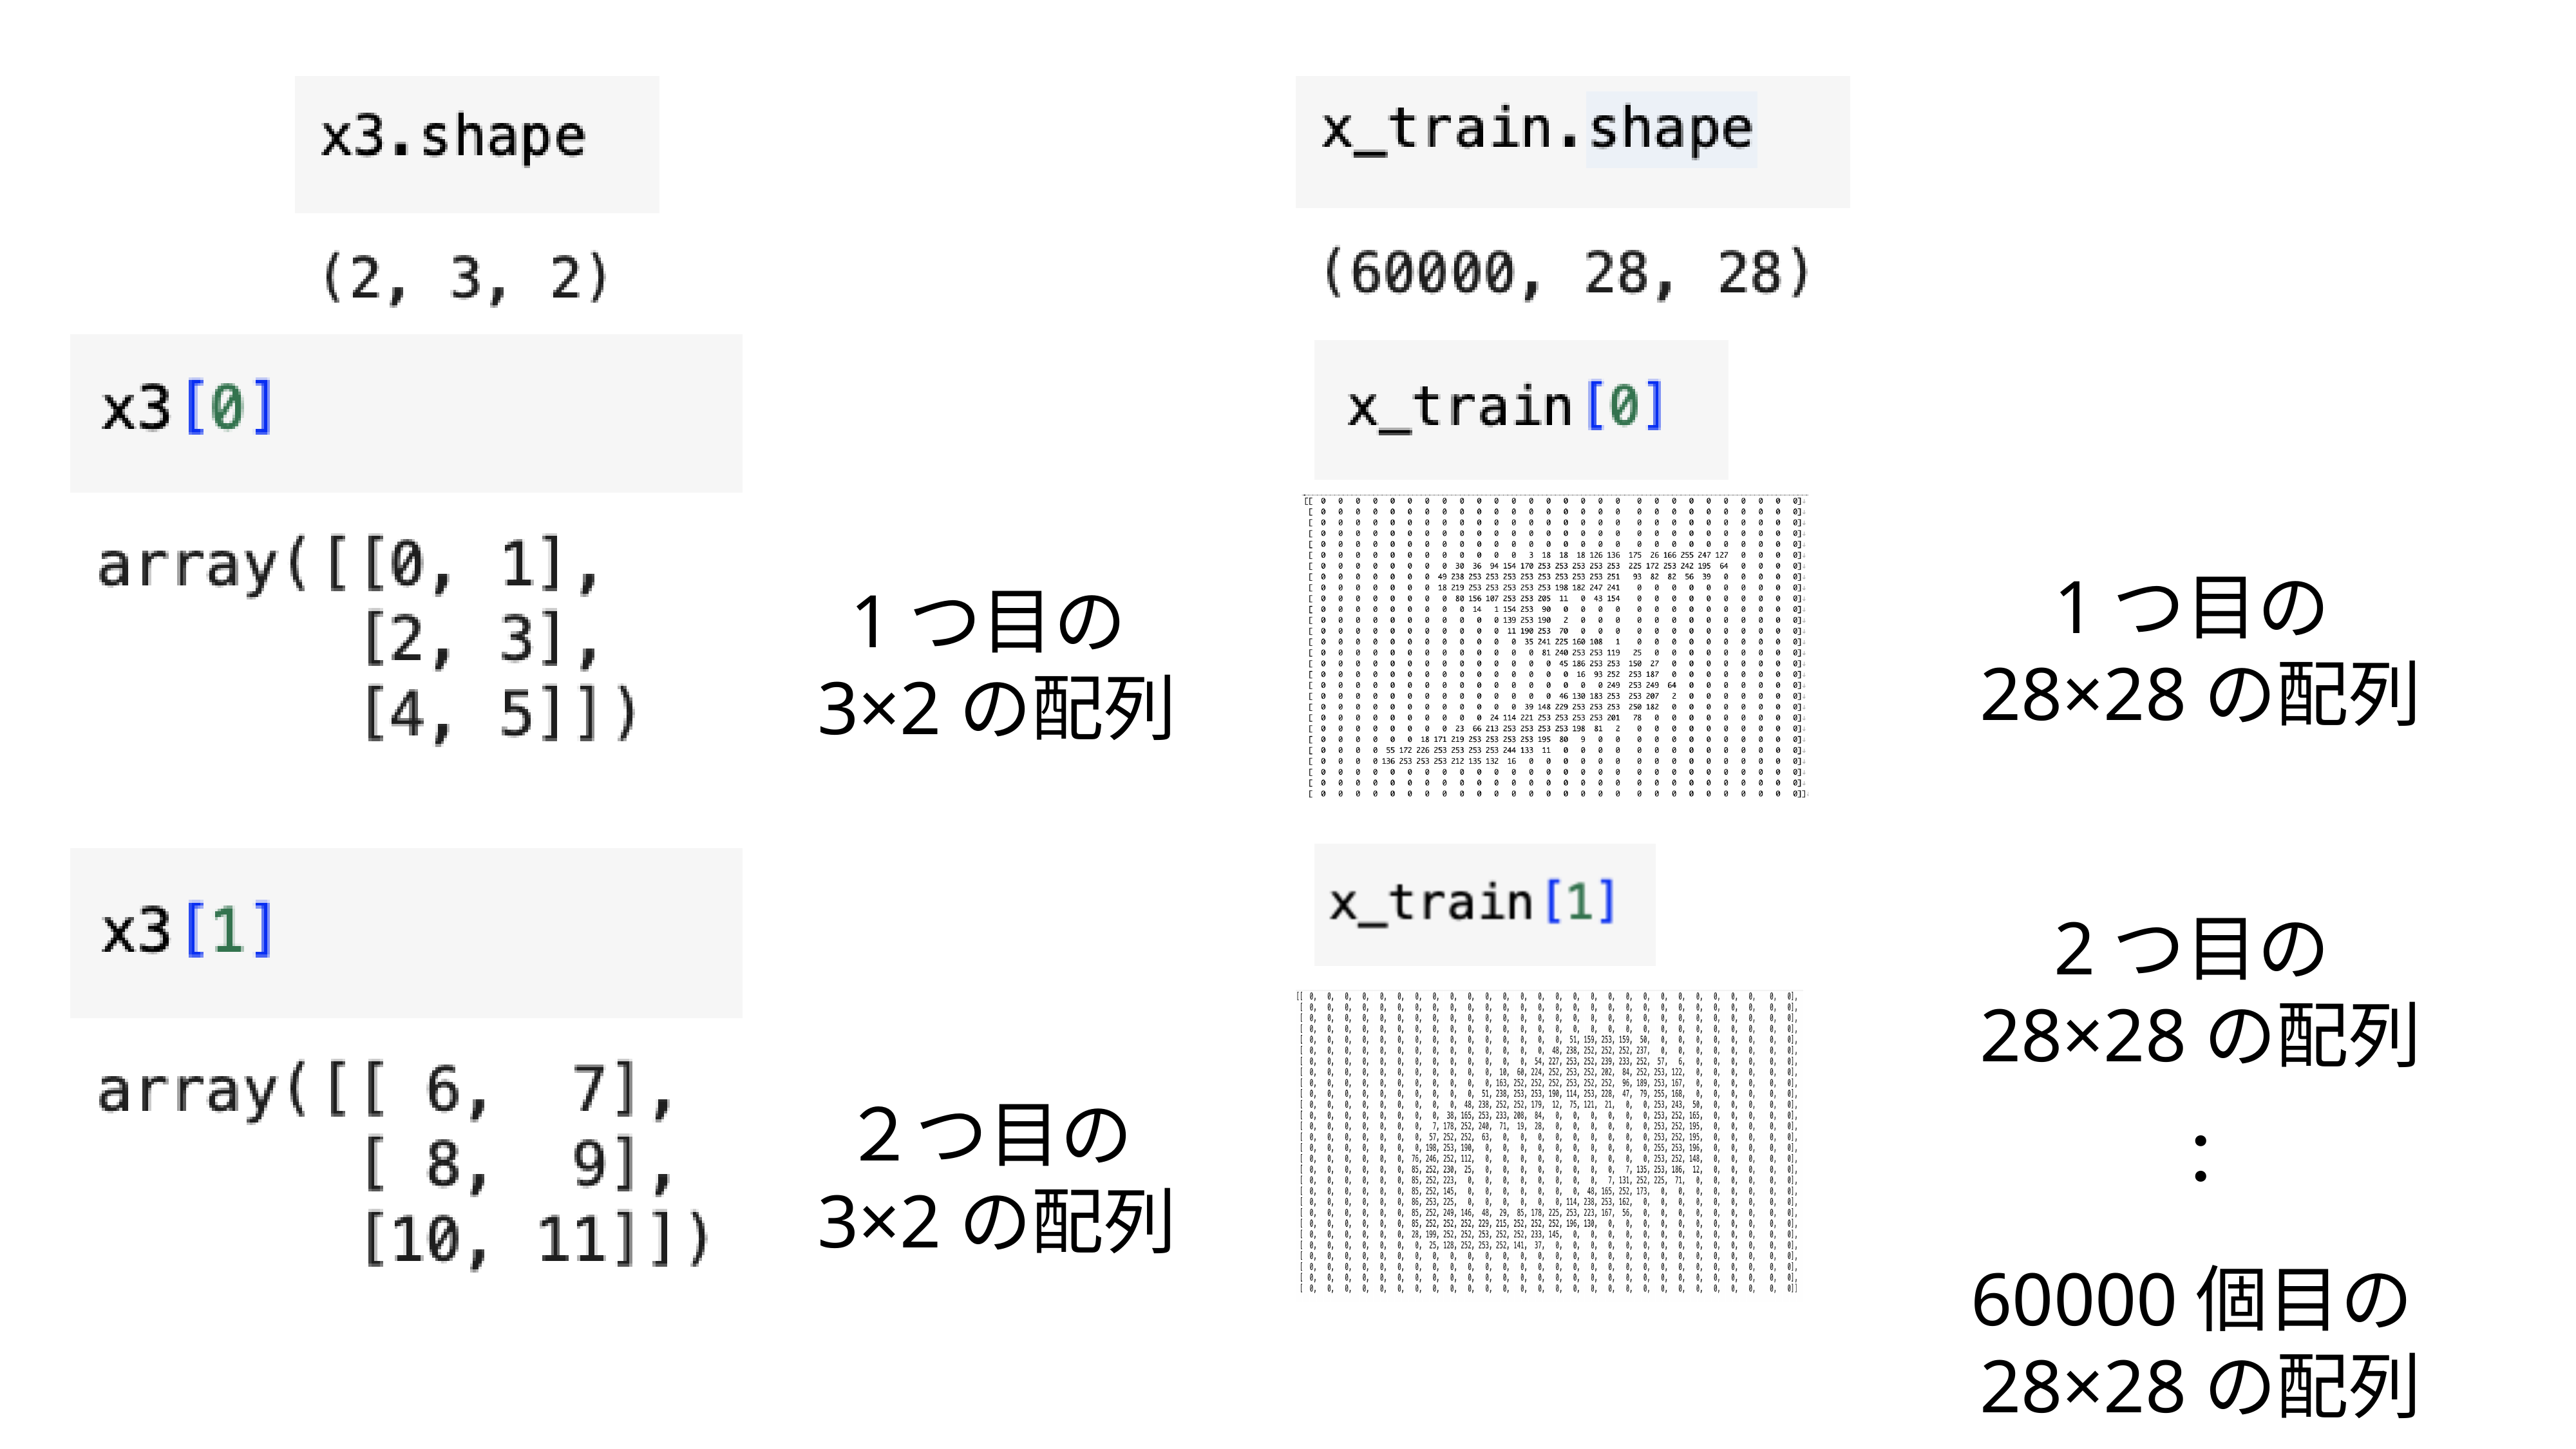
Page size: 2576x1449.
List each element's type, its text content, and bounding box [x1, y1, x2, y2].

text_box ２つ目の3×2の配列 [786, 1083, 1208, 1268]
picture [1302, 495, 1809, 801]
text_box 60000個目の28×28の配列 [1947, 1247, 2454, 1433]
picture [1296, 989, 1803, 1302]
text_box 1つ目の28×28の配列 [1947, 555, 2454, 740]
text_box ： [1947, 1108, 2454, 1206]
picture [1314, 844, 1656, 966]
picture [1296, 76, 1850, 480]
picture [70, 76, 743, 1302]
text_box 2つ目の28×28の配列 [1947, 896, 2454, 1081]
text_box 1つ目の3×2の配列 [786, 569, 1208, 754]
